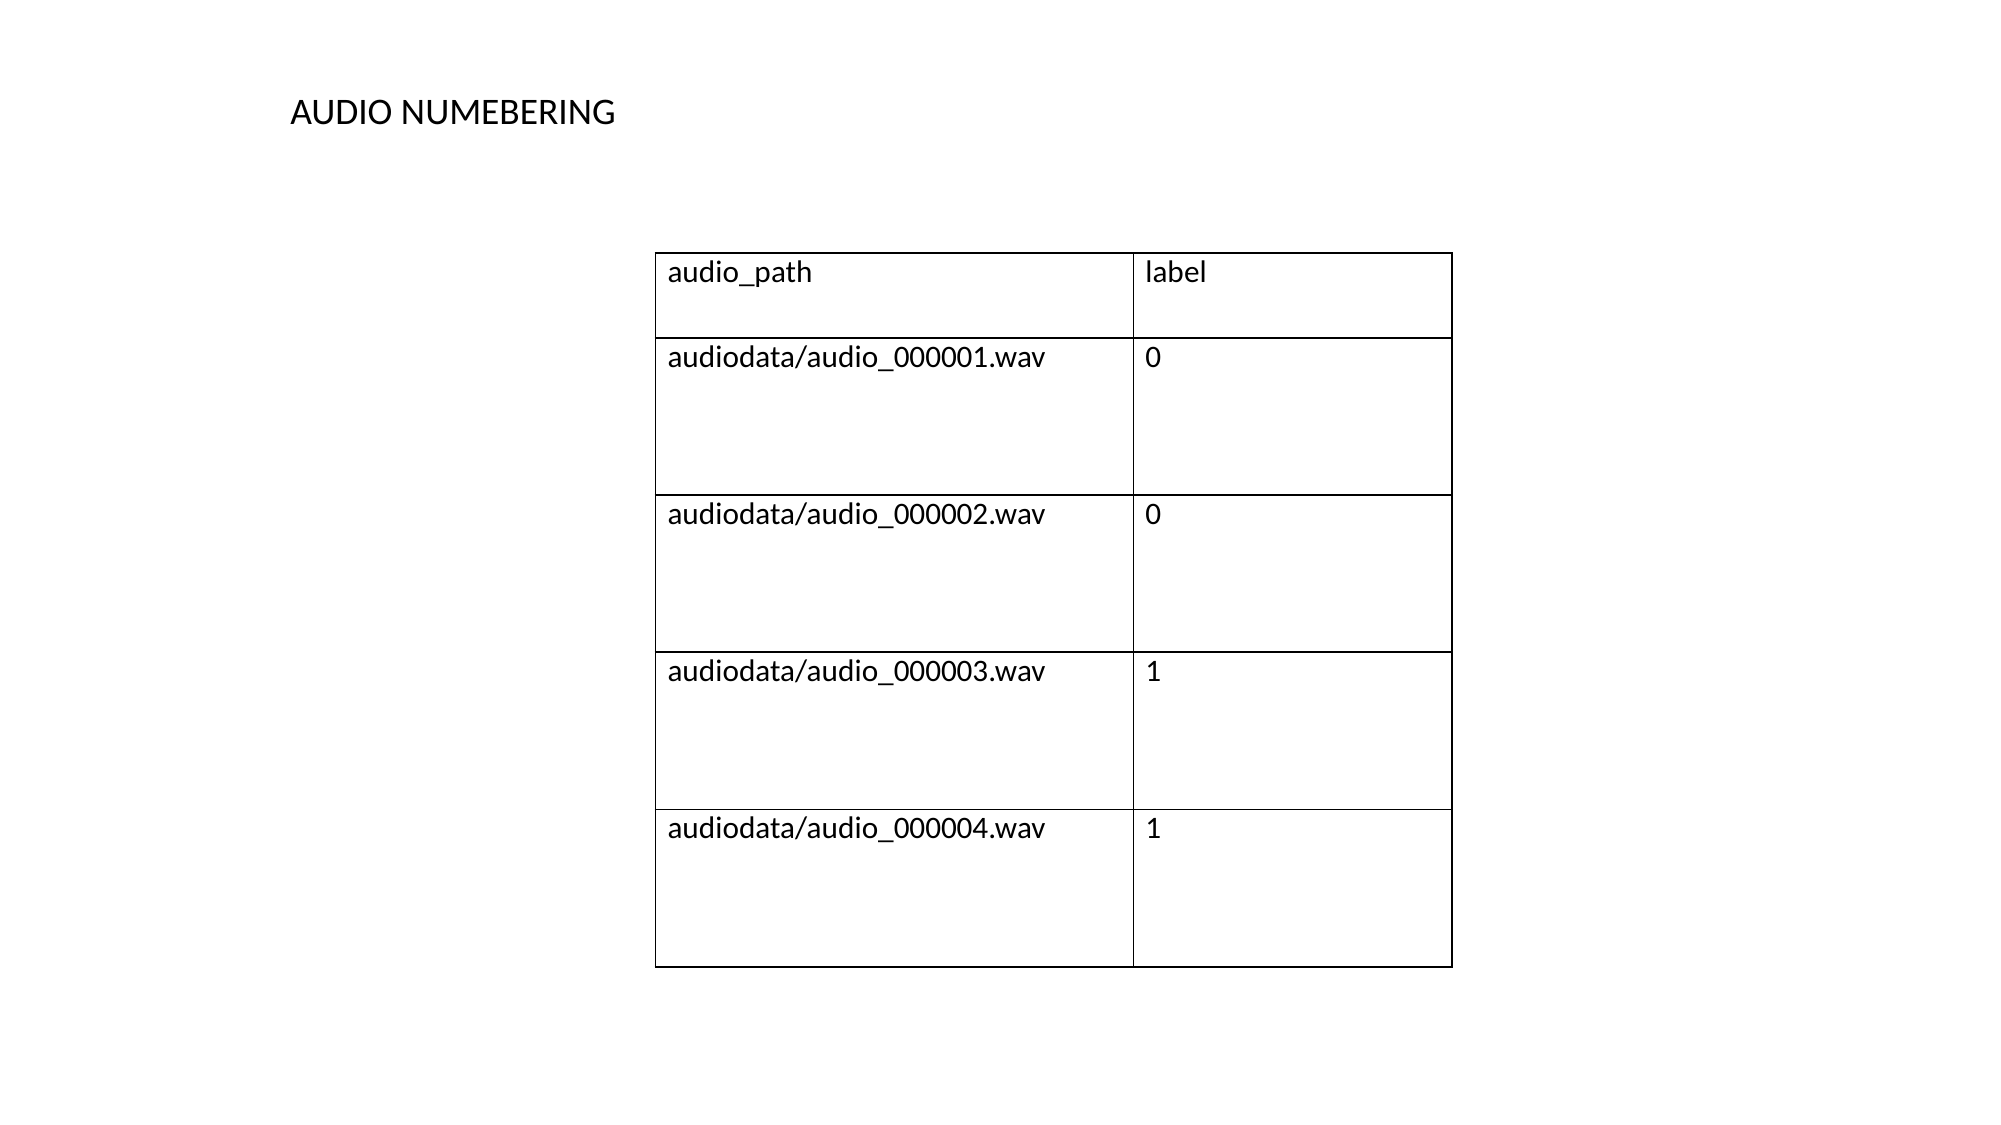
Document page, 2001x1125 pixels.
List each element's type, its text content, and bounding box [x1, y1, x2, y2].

text_box AUDIO NUMEBERING [275, 79, 1600, 140]
table_cell audiodata/audio_000004.wav [656, 810, 1133, 966]
table_cell audiodata/audio_000003.wav [656, 653, 1133, 809]
table_header audio_path [656, 254, 1133, 337]
table_cell audiodata/audio_000001.wav [656, 339, 1133, 494]
table_cell 0 [1134, 339, 1451, 494]
table_cell 1 [1134, 810, 1451, 966]
table_cell audiodata/audio_000002.wav [656, 496, 1133, 651]
table_cell 0 [1134, 496, 1451, 651]
table_header label [1134, 254, 1451, 337]
table_cell 1 [1134, 653, 1451, 809]
